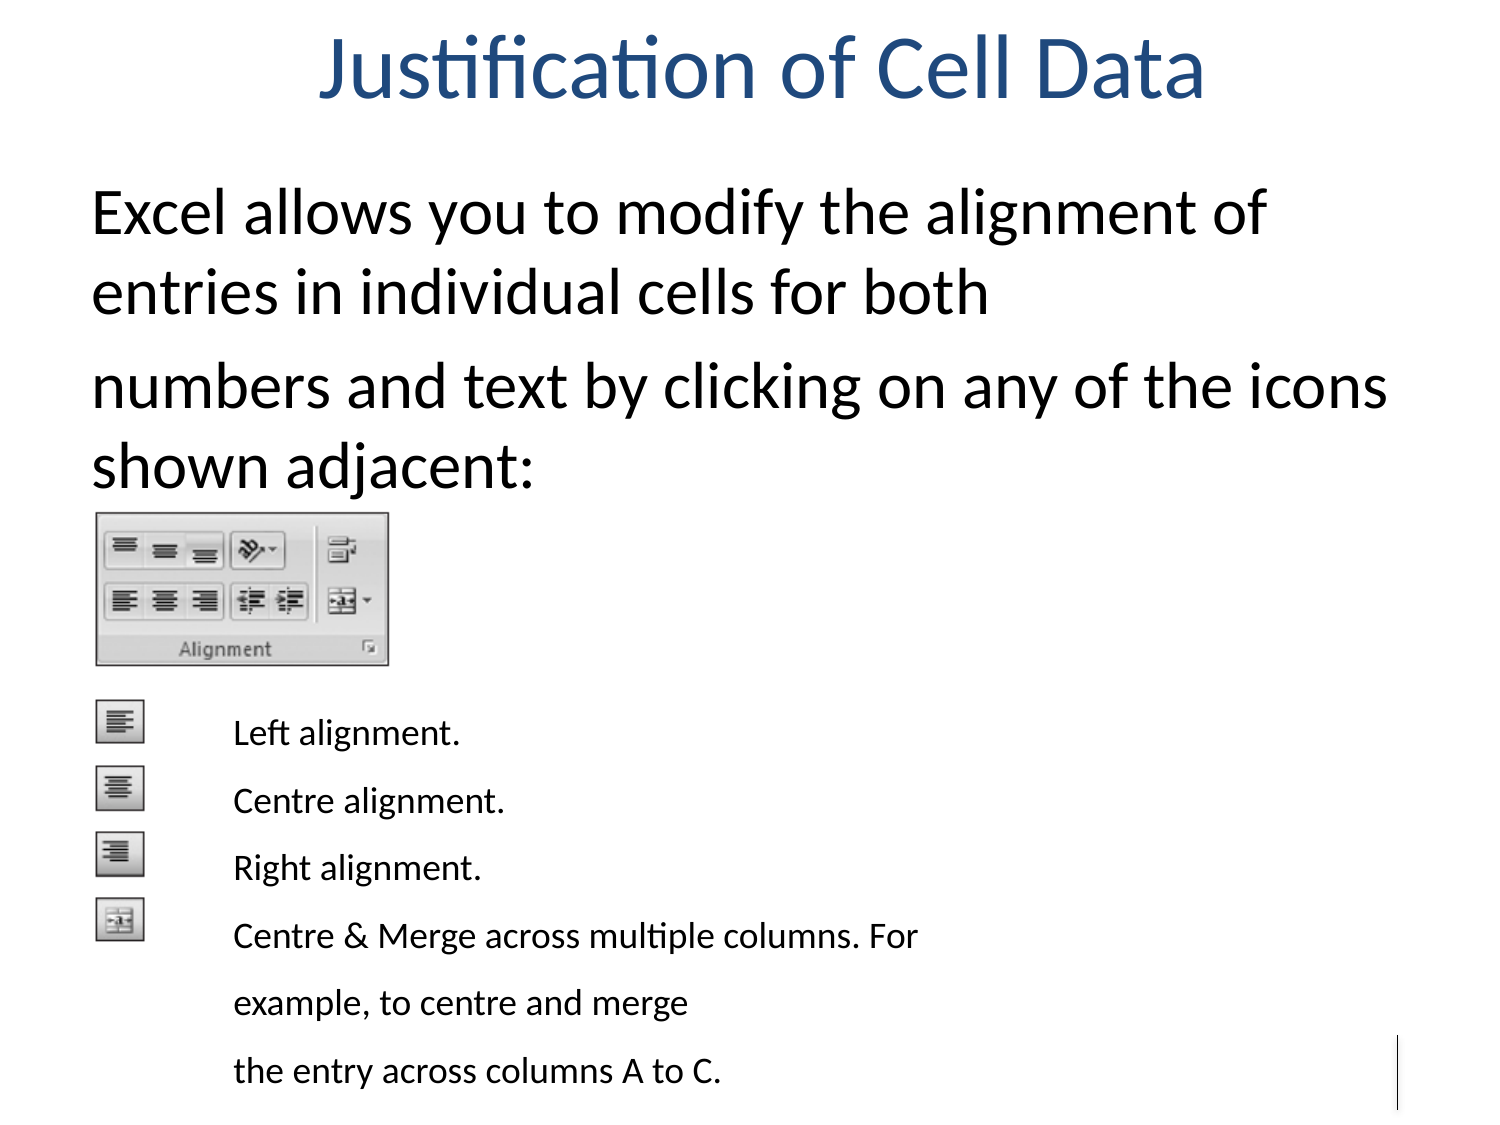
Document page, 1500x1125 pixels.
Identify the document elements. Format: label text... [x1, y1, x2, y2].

picture [88, 503, 405, 679]
picture [88, 692, 160, 951]
list Excel allows you to modify the alignment of entries in individual cells for both numbers and text by clicking on any of the icons shown adjacent: [76, 160, 1427, 904]
title Justification of Cell Data [88, 0, 1439, 188]
text_box Left alignment. Centre alignment. Right alignment. Centre & Merge across multiple columns. For example, to centre and merge the entry across columns A to C. [218, 678, 969, 1099]
